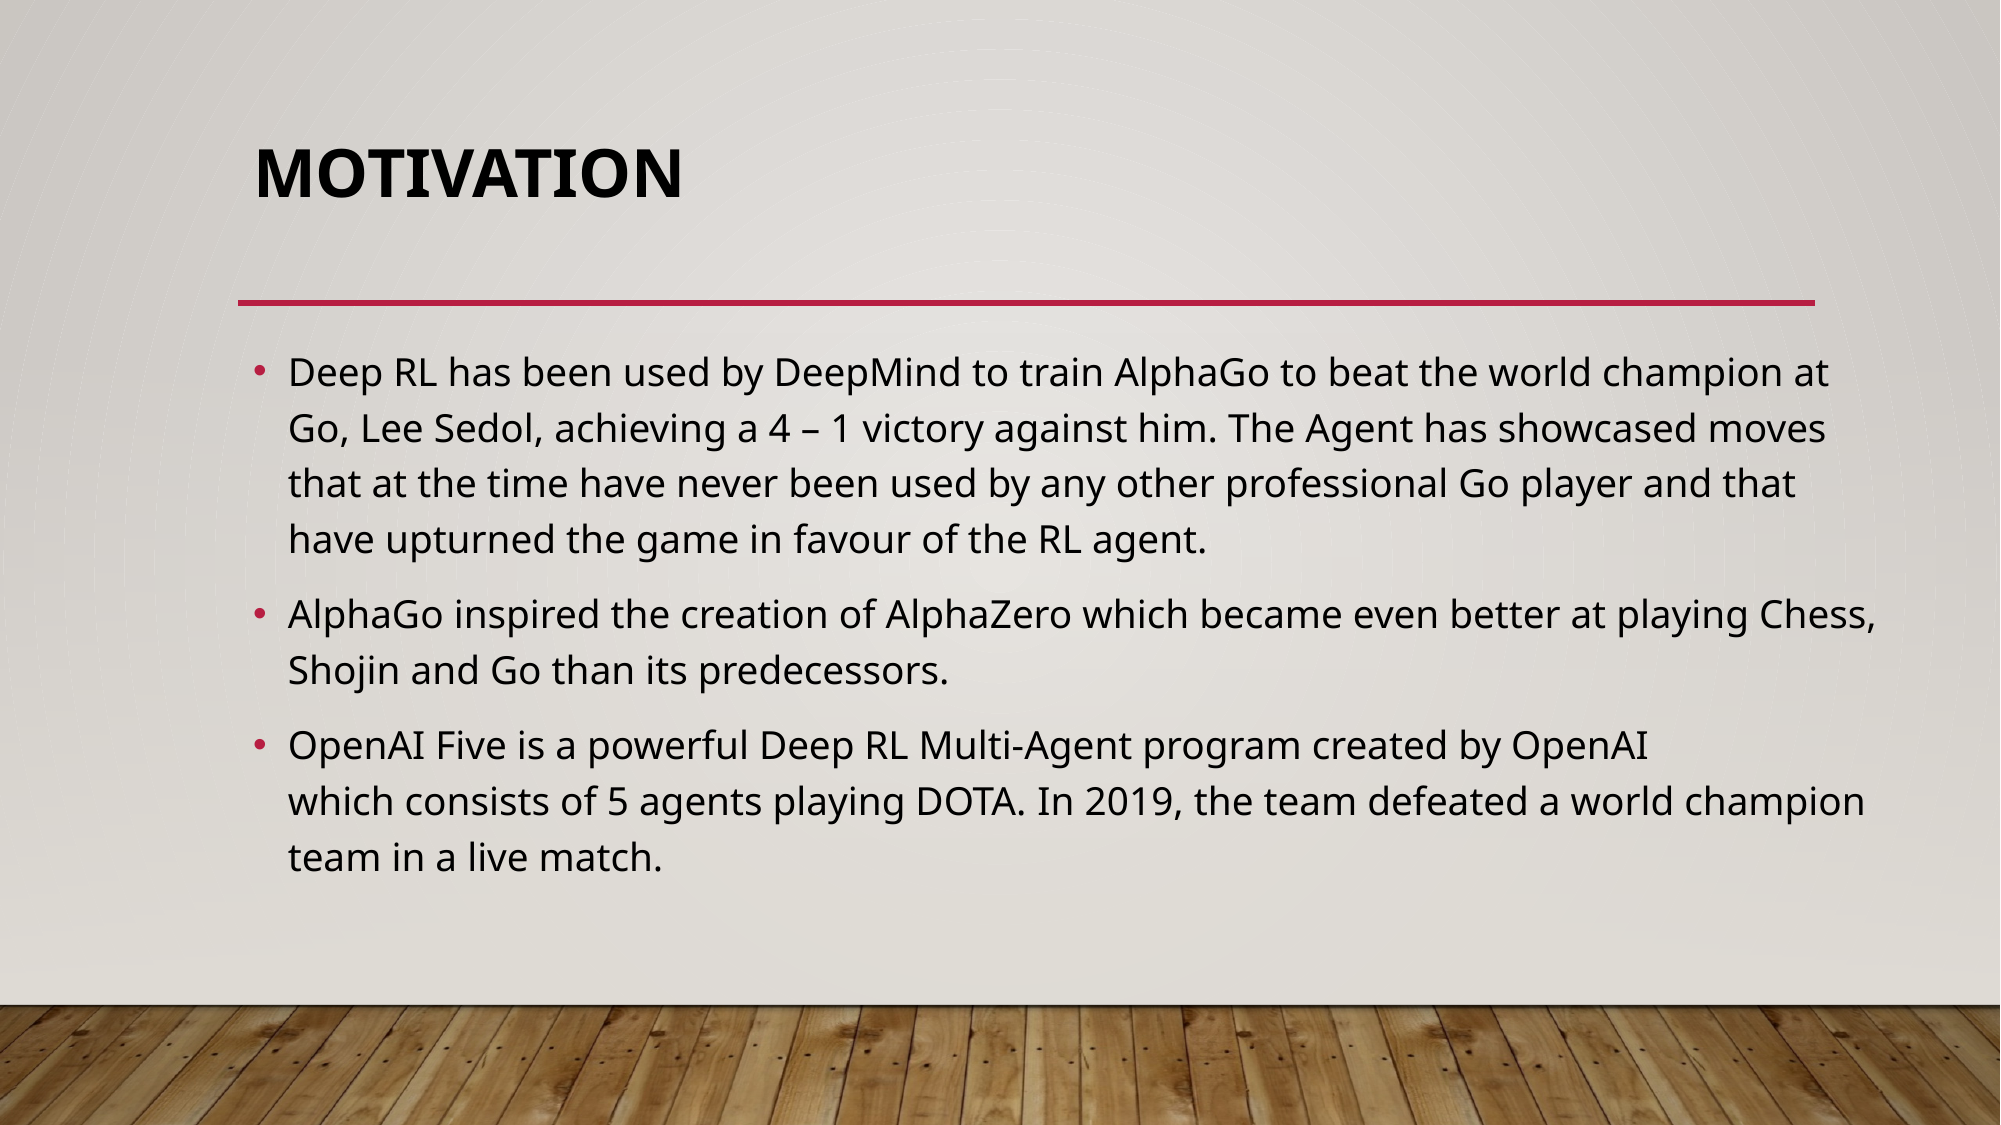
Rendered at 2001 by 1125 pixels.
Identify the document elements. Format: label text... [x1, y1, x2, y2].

list Deep RL has been used by DeepMind to train AlphaGo to beat the world champion at Go, Lee Sedol, achieving a 4 – 1 victory against him. The Agent has showcased moves that at the time have never been used by any other professional Go player and that have upturned the game in favour of the RL agent. AlphaGo inspired the creation of AlphaZero which became even better at playing Chess, Shojin and Go than its predecessors. OpenAI Five is a powerful Deep RL Multi-Agent program created by OpenAI which consists of 5 agents playing DOTA. In 2019, the team defeated a world champion team in a live match. [238, 330, 1899, 897]
title Motivation [238, 131, 1814, 305]
picture [0, 1005, 2000, 1125]
